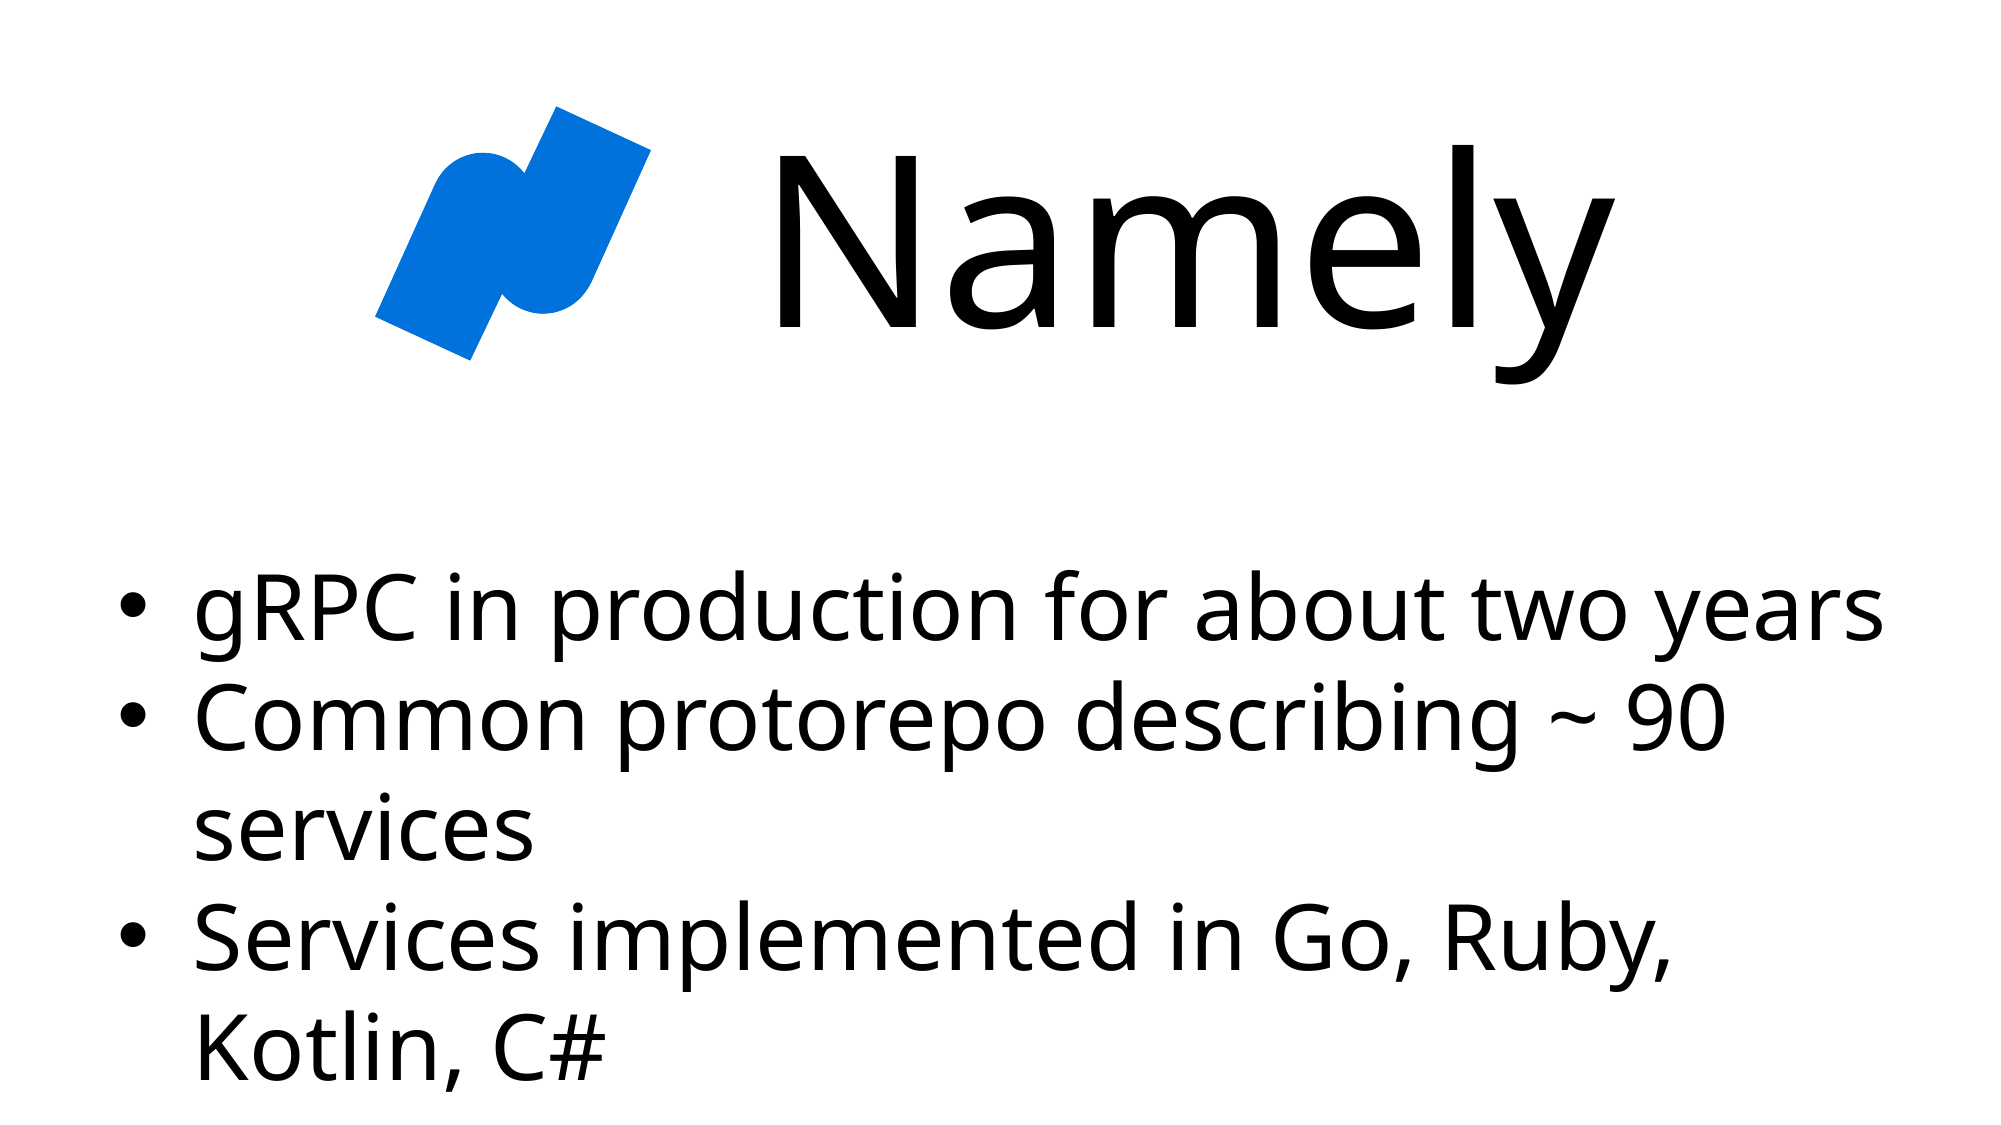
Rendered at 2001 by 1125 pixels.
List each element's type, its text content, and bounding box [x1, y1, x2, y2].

picture [372, 101, 654, 366]
text_box gRPC in production for about two years Common protorepo describing ~ 90 services Services implemented in Go, Ruby, Kotlin, C# [103, 541, 1963, 1125]
text_box Namely [706, 80, 1668, 384]
